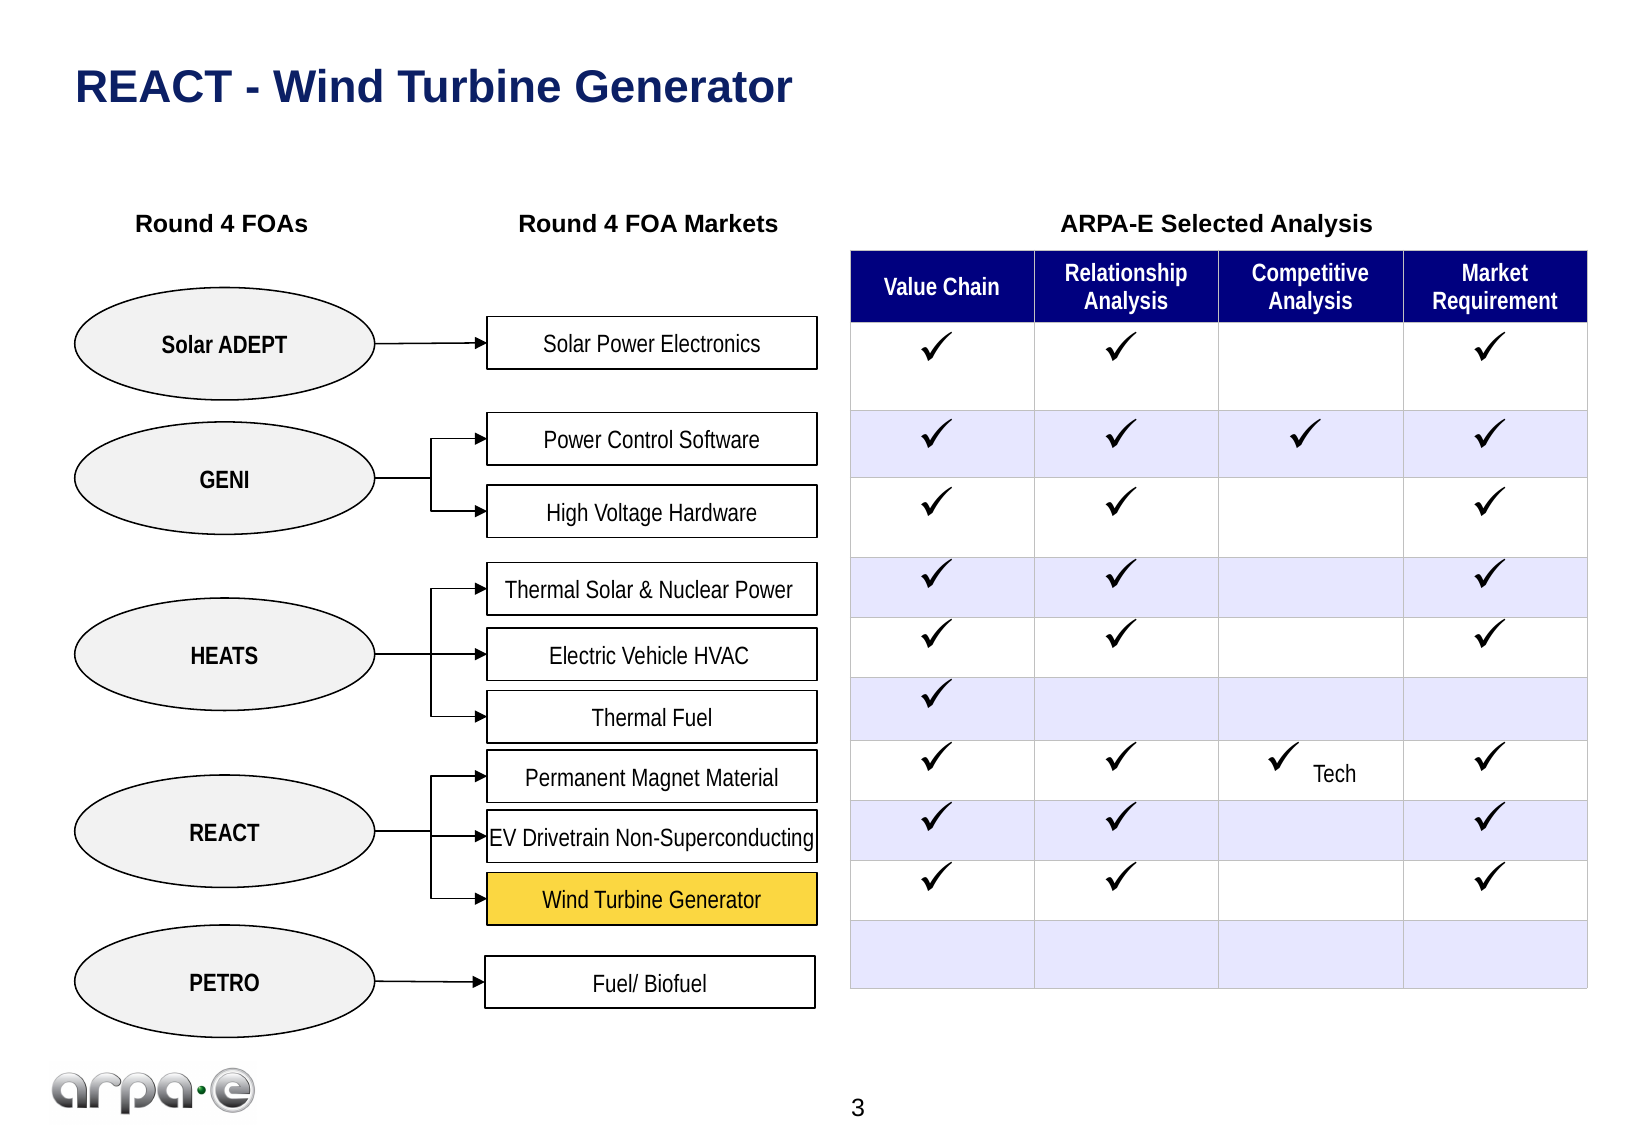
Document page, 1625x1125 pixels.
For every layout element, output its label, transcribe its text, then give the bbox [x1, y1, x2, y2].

table_cell [1219, 921, 1403, 988]
text_box Thermal Solar & Nuclear Power [487, 562, 818, 615]
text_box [374, 776, 488, 829]
text_box Round 4 FOAs [134, 207, 309, 238]
text_box HEATS [74, 597, 369, 711]
table_cell [1035, 558, 1218, 617]
table_cell [1219, 323, 1403, 410]
table_cell [1404, 801, 1587, 860]
table_header Value Chain [851, 251, 1034, 322]
table_cell [1035, 678, 1218, 740]
table_cell [1035, 618, 1218, 677]
table_cell [851, 411, 1034, 477]
table_header Market Requirement [1404, 251, 1587, 322]
text_box Solar Power Electronics [487, 316, 818, 370]
table_cell [1035, 921, 1218, 988]
text_box Permanent Magnet Material [487, 750, 818, 803]
table_cell [1404, 861, 1587, 920]
table_cell [1219, 678, 1403, 740]
text_box PETRO [74, 924, 375, 1038]
table_cell [851, 323, 1034, 410]
picture [49, 1061, 257, 1125]
text_box High Voltage Hardware [487, 485, 818, 538]
text_box Wind Turbine Generator [487, 872, 818, 925]
table_cell [851, 741, 1034, 800]
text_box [374, 438, 488, 477]
table_cell [1404, 741, 1587, 800]
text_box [374, 477, 488, 512]
table_cell Tech [1219, 741, 1403, 800]
table_cell [851, 861, 1034, 920]
text_box EV Drivetrain Non-Superconducting [492, 810, 818, 863]
table_cell [1404, 558, 1587, 617]
table_cell [1035, 741, 1218, 800]
table_cell [851, 558, 1034, 617]
table_cell [1219, 478, 1403, 557]
text_box Solar ADEPT [74, 287, 375, 400]
table_cell [1035, 861, 1218, 920]
table_cell [1404, 921, 1587, 988]
table_cell [851, 921, 1034, 988]
table_cell [1404, 478, 1587, 557]
table_cell [1035, 323, 1218, 410]
table_cell [1035, 478, 1218, 557]
table_cell [1035, 411, 1218, 477]
text_box ARPA-E Selected Analysis [1060, 207, 1374, 238]
table_header Competitive Analysis [1219, 251, 1403, 322]
text_box REACT [74, 774, 369, 888]
table_cell [1404, 678, 1587, 740]
text_box Thermal Fuel [487, 690, 818, 743]
table_cell [851, 618, 1034, 677]
table_cell [851, 801, 1034, 860]
table_cell [851, 478, 1034, 557]
text_box Round 4 FOA Markets [518, 207, 787, 238]
table_cell [1219, 861, 1403, 920]
title REACT - Wind Turbine Generator [74, 62, 1550, 201]
table_cell [1404, 618, 1587, 677]
table_cell [1219, 801, 1403, 860]
table_cell [1404, 323, 1587, 410]
text_box Electric Vehicle HVAC [492, 627, 818, 681]
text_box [374, 830, 488, 899]
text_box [374, 653, 488, 717]
table_cell [851, 678, 1034, 740]
table_cell [1035, 801, 1218, 860]
text_box Fuel/ Biofuel [484, 955, 815, 1009]
text_box Power Control Software [487, 412, 818, 465]
text_box GENI [74, 421, 369, 535]
table_header Relationship Analysis [1035, 251, 1218, 322]
table_cell [1219, 558, 1403, 617]
table_cell [1219, 411, 1403, 477]
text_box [374, 588, 488, 652]
table_cell [1404, 411, 1587, 477]
table_cell [1219, 618, 1403, 677]
